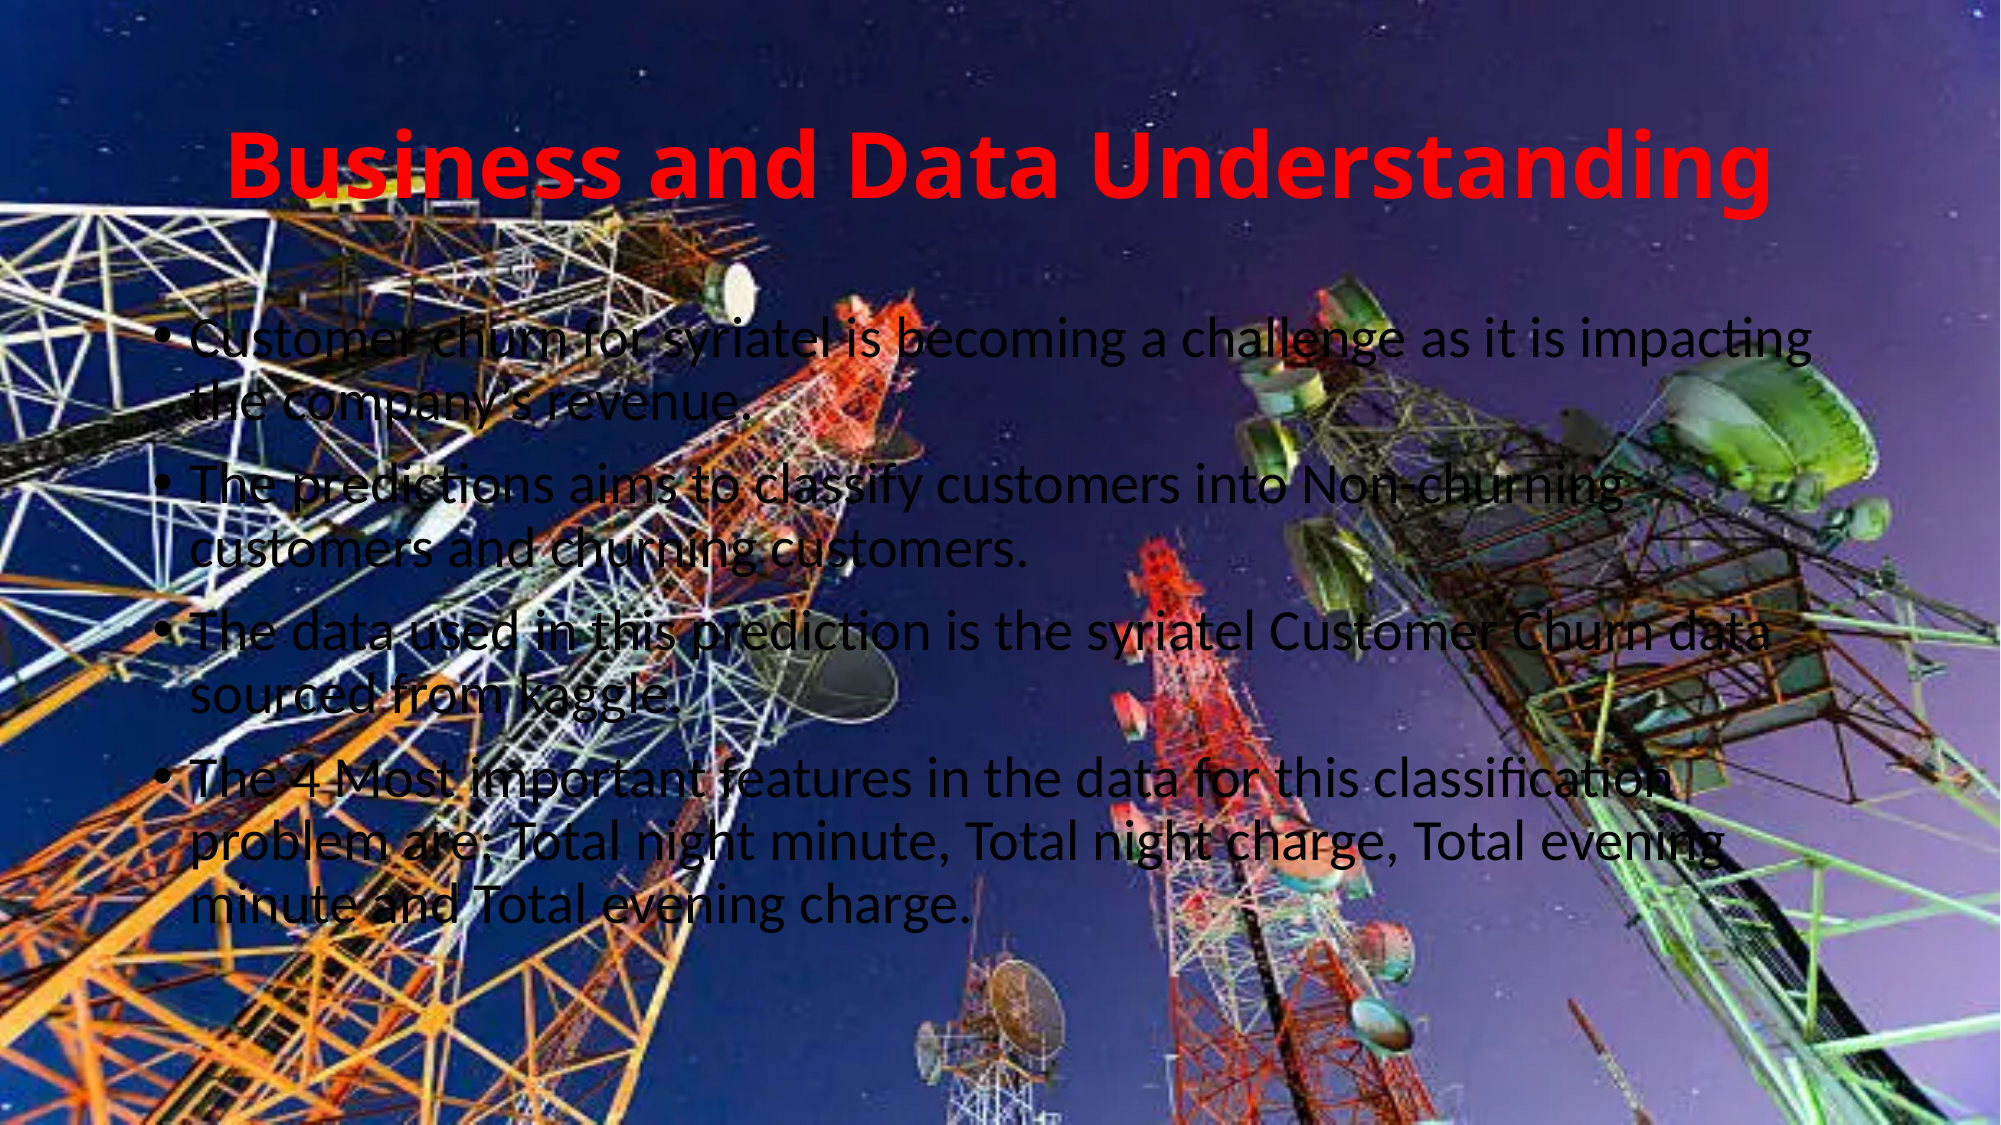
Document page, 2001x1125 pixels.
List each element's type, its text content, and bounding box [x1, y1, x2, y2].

picture [0, 0, 2001, 1125]
title Business and Data Understanding [137, 59, 1863, 278]
list Customer churn for syriatel is becoming a challenge as it is impacting the company’s revenue. The predictions aims to classify customers into Non-churning customers and churning customers. The data used in this prediction is the syriatel Customer Churn data sourced from kaggle. The 4 Most important features in the data for this classification problem are; Total night minute, Total night charge, Total evening minute and Total evening charge. [137, 299, 1863, 1014]
